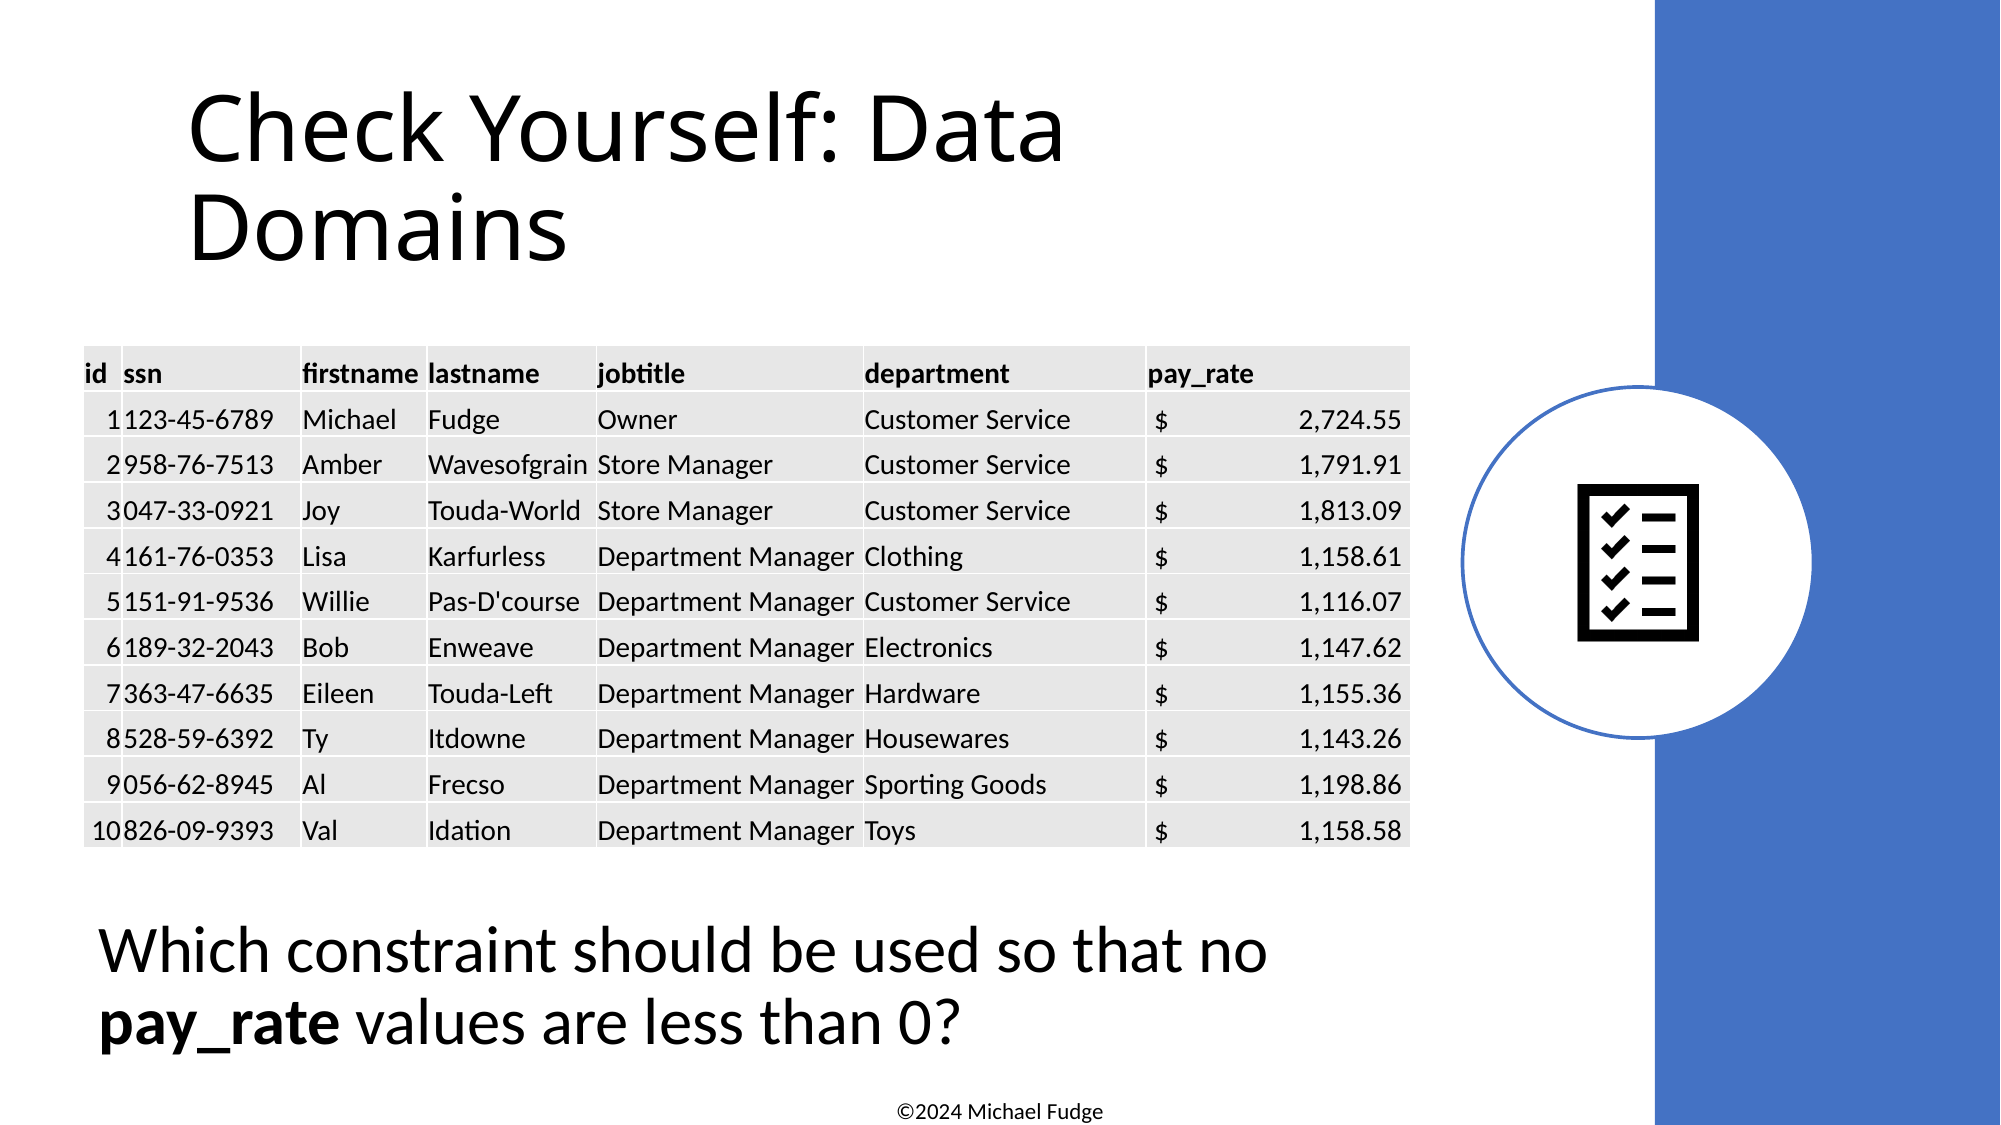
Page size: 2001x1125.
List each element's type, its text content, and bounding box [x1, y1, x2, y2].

table_cell Al [302, 757, 426, 801]
table_cell Wavesofgrain [428, 437, 596, 481]
table_cell Idation [428, 803, 596, 847]
table_cell 7 [84, 666, 121, 710]
table_cell 189-32-2043 [123, 620, 300, 664]
table_cell $ 1,813.09 [1147, 483, 1410, 527]
table_header firstname [302, 346, 426, 390]
table_cell Customer Service [864, 437, 1145, 481]
table_cell $ 1,155.36 [1147, 666, 1410, 710]
table_cell Hardware [864, 666, 1145, 710]
table_cell Bob [302, 620, 426, 664]
table_cell Department Manager [597, 711, 863, 755]
table_cell $ 1,198.86 [1147, 757, 1410, 801]
table_cell Joy [302, 483, 426, 527]
table_cell 363-47-6635 [123, 666, 300, 710]
table_header lastname [428, 346, 596, 390]
table_cell 528-59-6392 [123, 711, 300, 755]
table_cell 161-76-0353 [123, 529, 300, 573]
table_cell Customer Service [864, 483, 1145, 527]
table_cell Pas-D'course [428, 574, 596, 618]
table_cell Willie [302, 574, 426, 618]
table_cell Touda-World [428, 483, 596, 527]
table_cell 151-91-9536 [123, 574, 300, 618]
text_box [1654, 0, 2000, 1125]
table_cell Department Manager [597, 620, 863, 664]
table_cell $ 1,158.58 [1147, 803, 1410, 847]
table_cell Sporting Goods [864, 757, 1145, 801]
table_cell 8 [84, 711, 121, 755]
table_cell Housewares [864, 711, 1145, 755]
table_cell 2 [84, 437, 121, 481]
table_cell 123-45-6789 [123, 392, 300, 435]
table_cell Amber [302, 437, 426, 481]
table_cell Itdowne [428, 711, 596, 755]
table_cell Enweave [428, 620, 596, 664]
table_header jobtitle [597, 346, 863, 390]
table_cell Department Manager [597, 803, 863, 847]
table_cell Department Manager [597, 666, 863, 710]
table_cell $ 1,116.07 [1147, 574, 1410, 618]
list Which constraint should be used so that no pay_rate values are less than 0? [83, 848, 1516, 1125]
table_cell Store Manager [597, 483, 863, 527]
table_cell Customer Service [864, 574, 1145, 618]
table_cell 958-76-7513 [123, 437, 300, 481]
title Check Yourself: Data Domains [171, 72, 1398, 291]
table_cell Touda-Left [428, 666, 596, 710]
table_cell Eileen [302, 666, 426, 710]
table_cell 826-09-9393 [123, 803, 300, 847]
table_cell 047-33-0921 [123, 483, 300, 527]
table_cell Department Manager [597, 757, 863, 801]
table_cell Electronics [864, 620, 1145, 664]
table_cell Store Manager [597, 437, 863, 481]
table_cell 3 [84, 483, 121, 527]
table_cell $ 1,143.26 [1147, 711, 1410, 755]
table_cell 1 [84, 392, 121, 435]
table_cell $ 2,724.55 [1147, 392, 1410, 435]
picture [1544, 468, 1732, 657]
table_header id [84, 346, 121, 390]
table_header department [864, 346, 1145, 390]
table_cell $ 1,147.62 [1147, 620, 1410, 664]
table_cell Customer Service [864, 392, 1145, 435]
table_cell 10 [84, 803, 121, 847]
text_box [1461, 385, 1815, 740]
table_cell Department Manager [597, 574, 863, 618]
table_cell $ 1,158.61 [1147, 529, 1410, 573]
table_cell $ 1,791.91 [1147, 437, 1410, 481]
table_header pay_rate [1147, 346, 1410, 390]
table_cell Owner [597, 392, 863, 435]
table_cell 9 [84, 757, 121, 801]
table_cell Toys [864, 803, 1145, 847]
table_cell Department Manager [597, 529, 863, 573]
table_cell Val [302, 803, 426, 847]
table_cell Karfurless [428, 529, 596, 573]
table_cell Ty [302, 711, 426, 755]
table_header ssn [123, 346, 300, 390]
table_cell Michael [302, 392, 426, 435]
table_cell 5 [84, 574, 121, 618]
table_cell 4 [84, 529, 121, 573]
table_cell 6 [84, 620, 121, 664]
table_cell Fudge [428, 392, 596, 435]
table_cell Clothing [864, 529, 1145, 573]
table_cell Lisa [302, 529, 426, 573]
table_cell 056-62-8945 [123, 757, 300, 801]
table_cell Frecso [428, 757, 596, 801]
